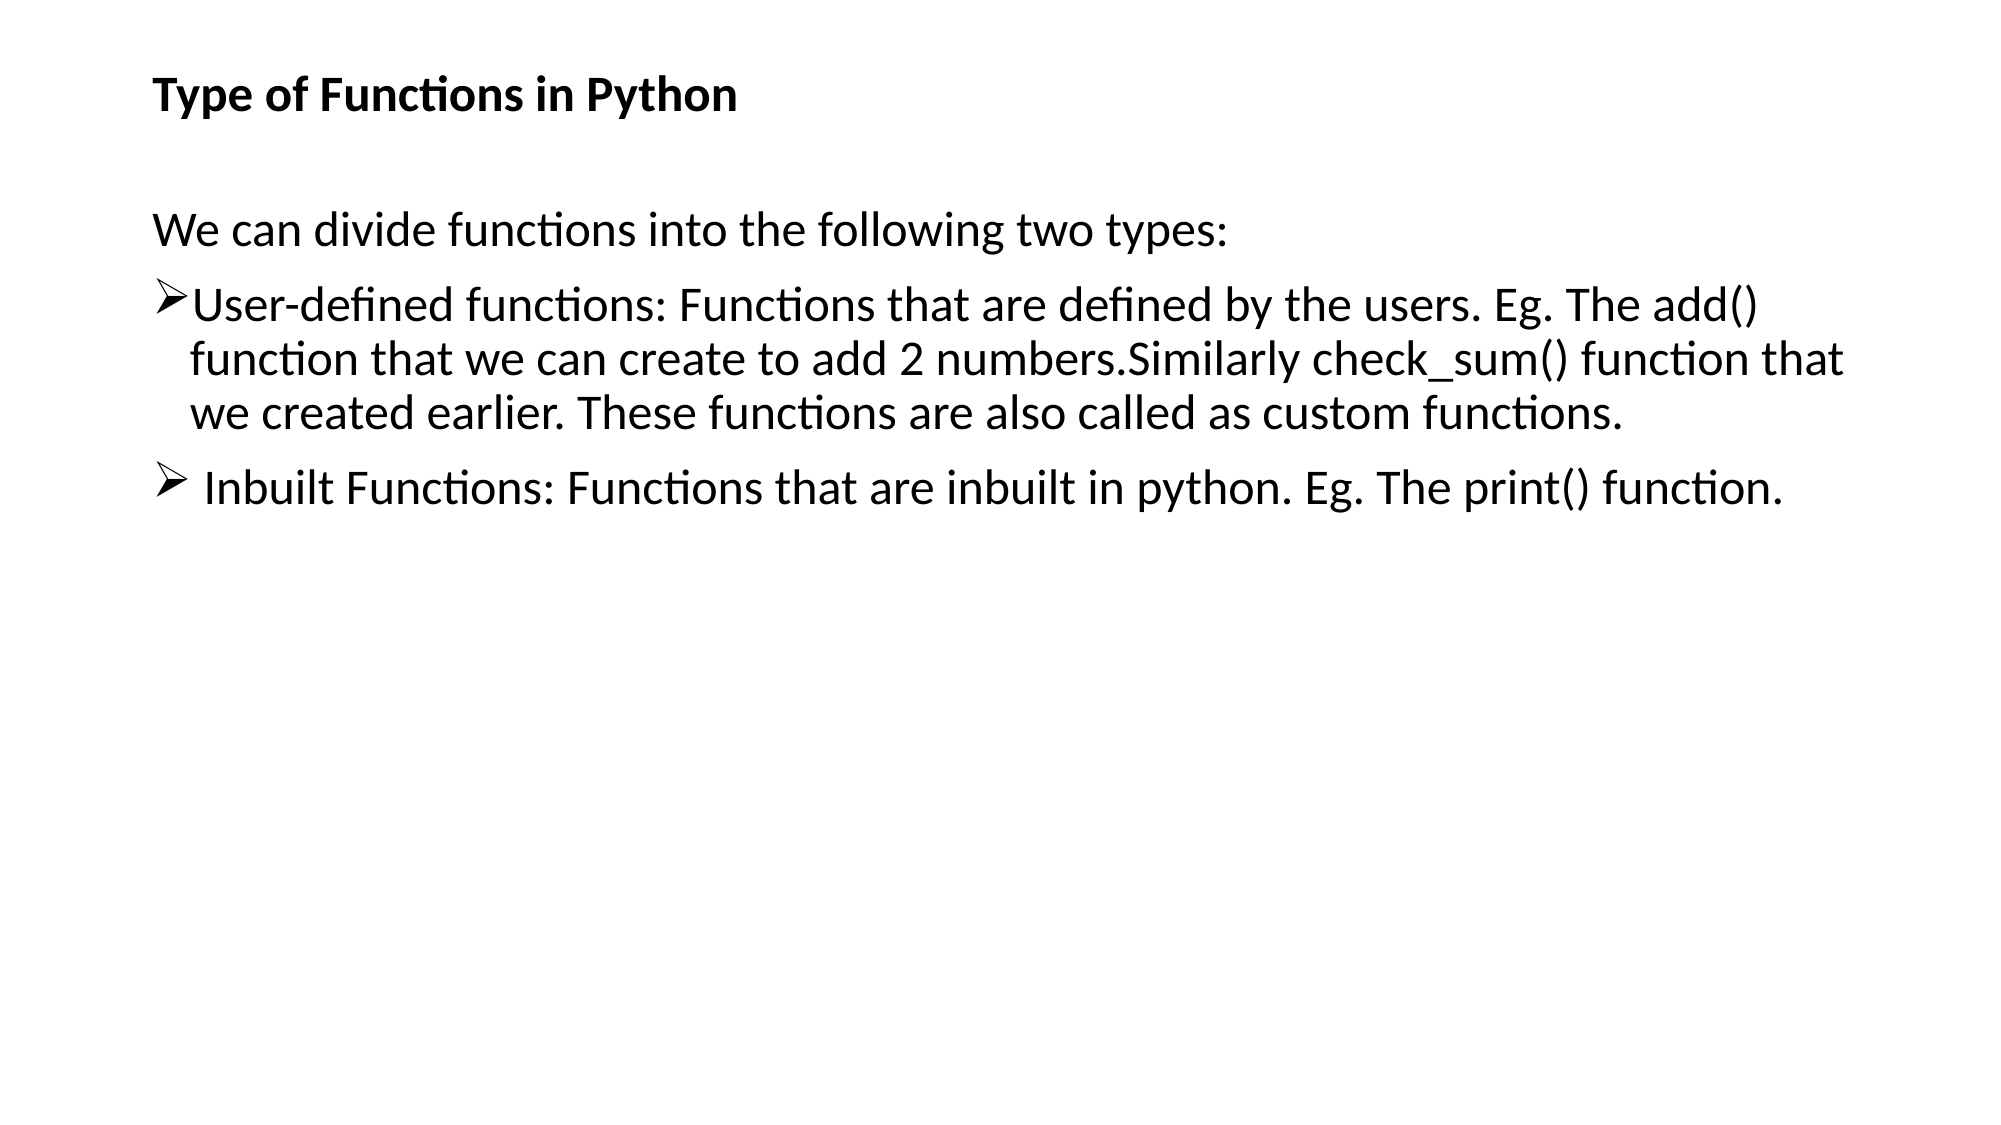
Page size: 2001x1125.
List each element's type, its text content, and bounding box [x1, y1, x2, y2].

list We can divide functions into the following two types: User-defined functions: Functions that are defined by the users. Eg. The add() function that we can create to add 2 numbers.Similarly check_sum() function that we created earlier. These functions are also called as custom functions. Inbuilt Functions: Functions that are inbuilt in python. Eg. The print() function. [137, 196, 1863, 598]
title Type of Functions in Python [137, 59, 1863, 196]
